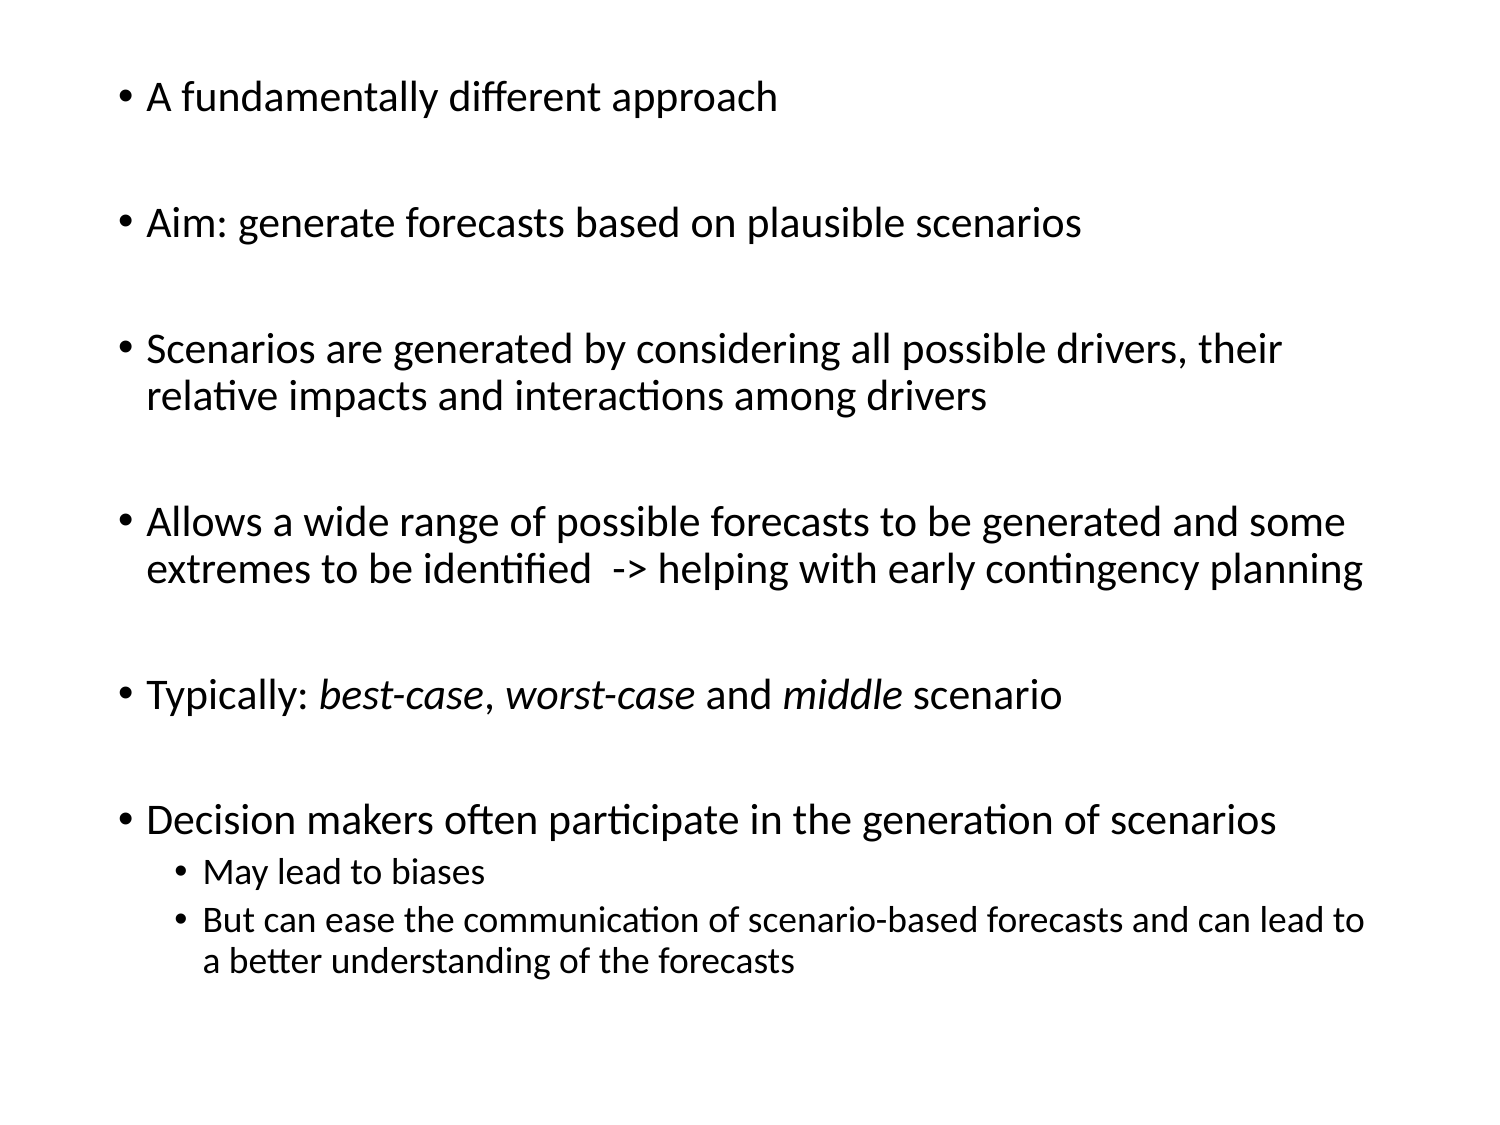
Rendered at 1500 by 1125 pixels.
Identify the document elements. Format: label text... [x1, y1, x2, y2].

list A fundamentally different approach Aim: generate forecasts based on plausible scenarios Scenarios are generated by considering all possible drivers, their relative impacts and interactions among drivers Allows a wide range of possible forecasts to be generated and some extremes to be identified -> helping with early contingency planning Typically: best-case, worst-case and middle scenario Decision makers often participate in the generation of scenarios May lead to biases But can ease the communication of scenario-based forecasts and can lead to a better understanding of the forecasts [103, 66, 1397, 1014]
